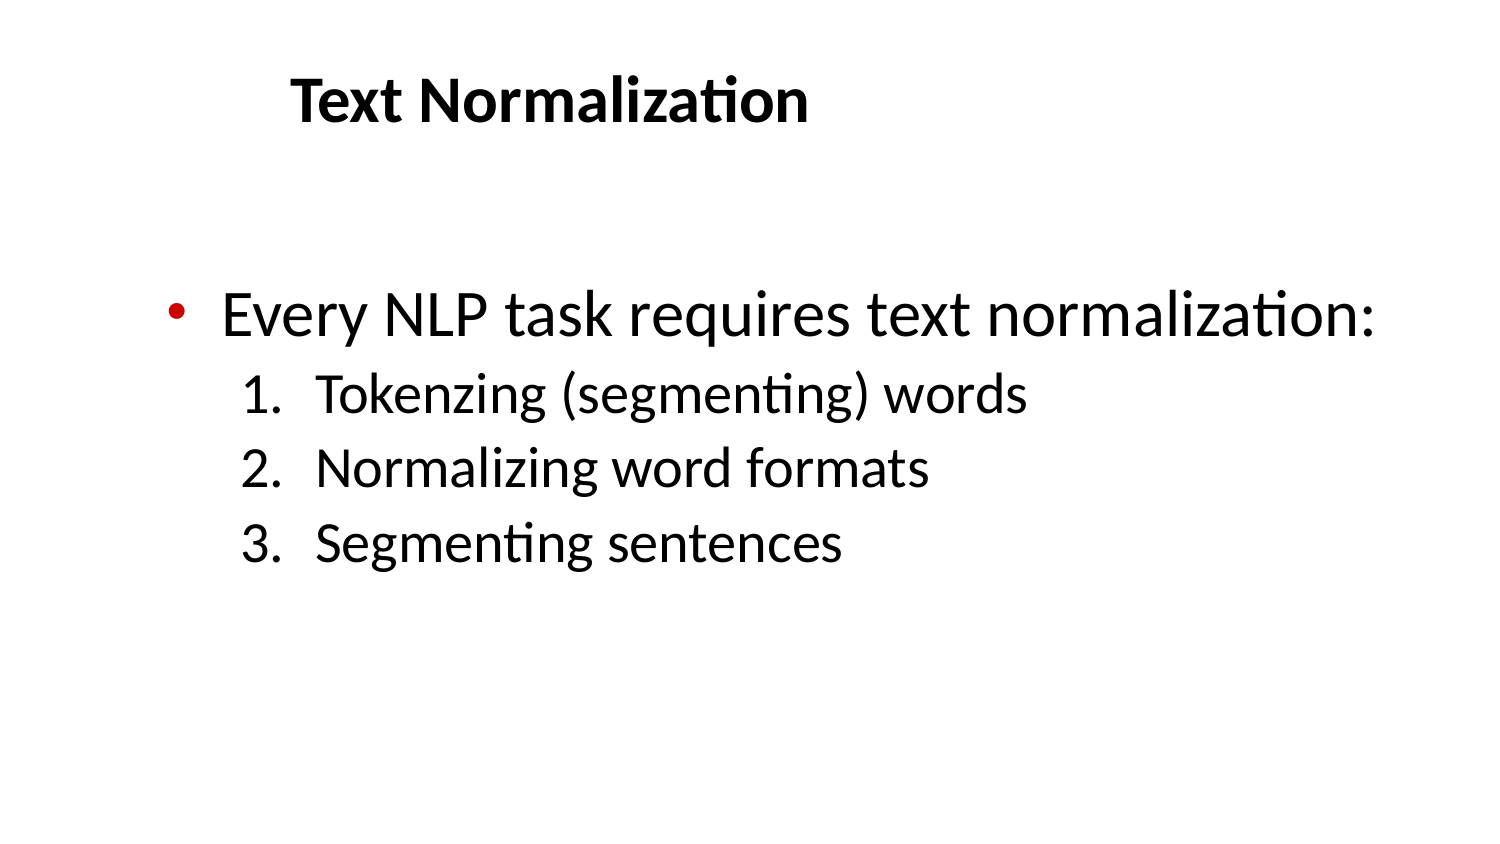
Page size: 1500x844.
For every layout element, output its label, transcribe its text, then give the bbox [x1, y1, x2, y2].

title Text Normalization [275, 2, 1500, 144]
list Every NLP task requires text normalization: Tokenzing (segmenting) words Normalizing word formats Segmenting sentences [150, 271, 1425, 722]
